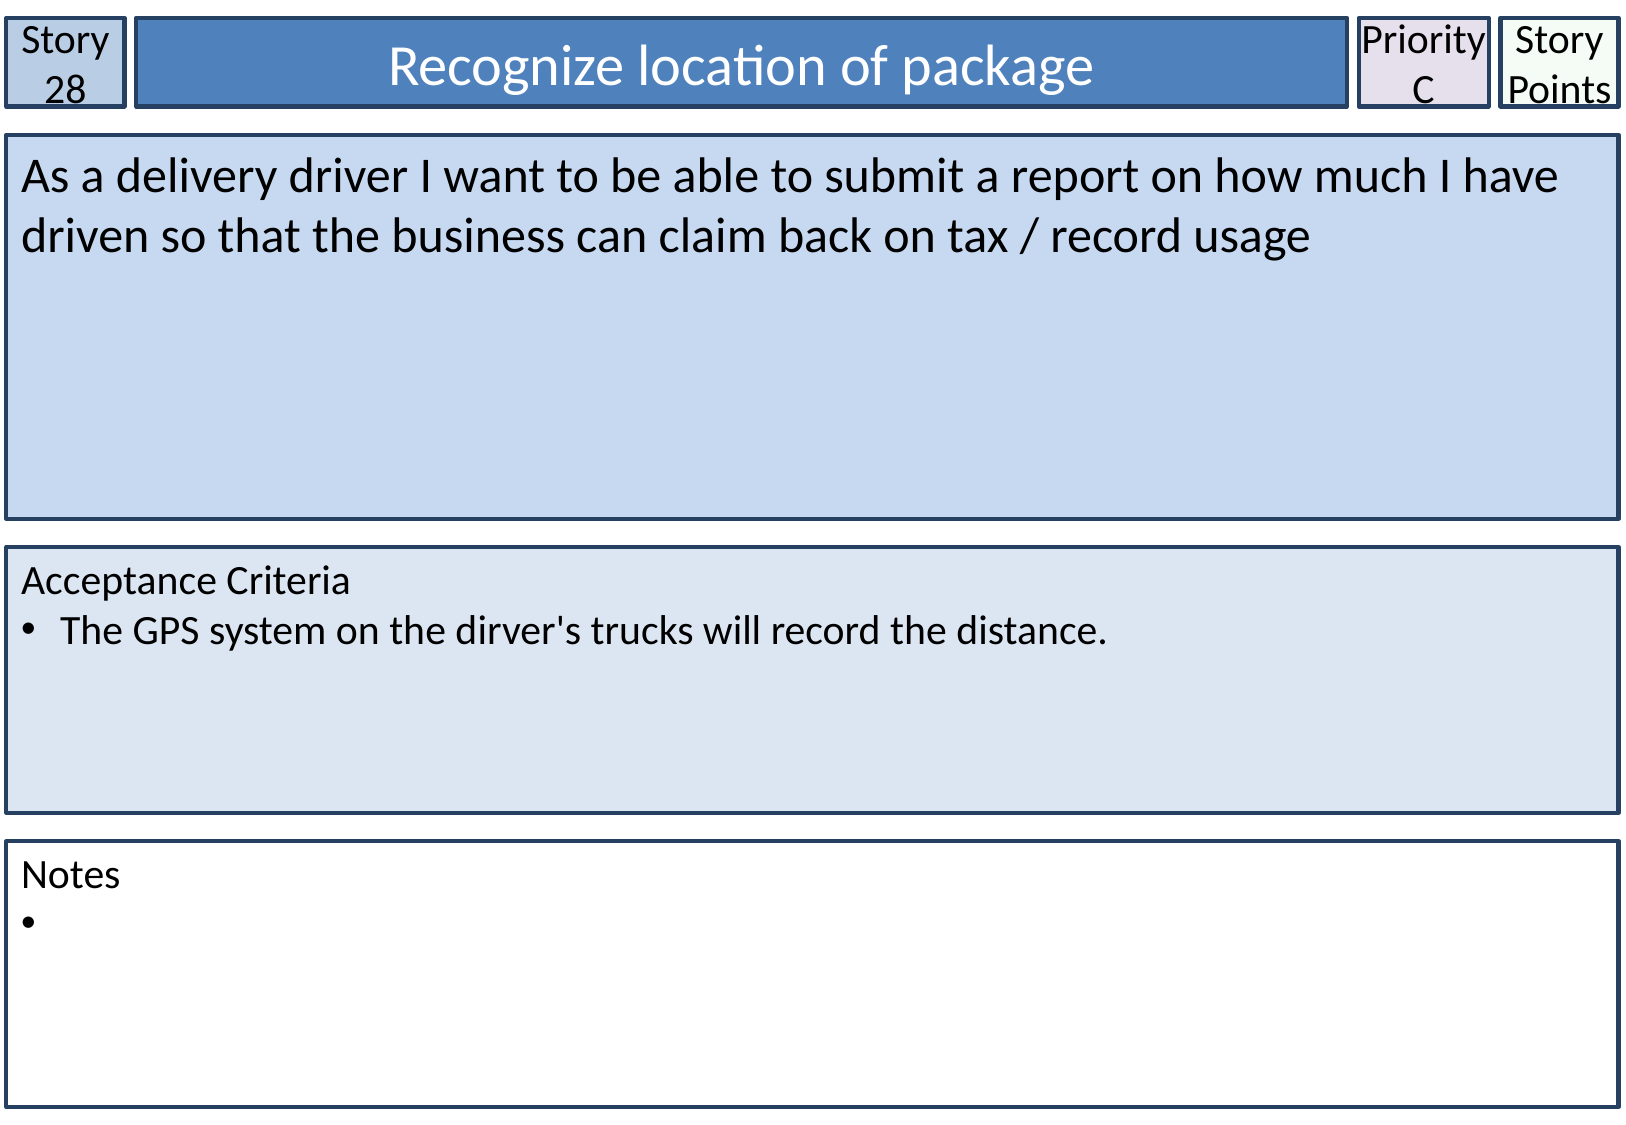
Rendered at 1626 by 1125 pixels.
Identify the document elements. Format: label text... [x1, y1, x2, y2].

text_box Priority C [1357, 16, 1491, 109]
text_box Notes [4, 839, 1621, 1109]
text_box Story Points [1498, 16, 1621, 109]
text_box Story 28 [4, 16, 127, 109]
text_box Recognize location of package [134, 16, 1349, 109]
text_box As a delivery driver I want to be able to submit a report on how much I have driven so that the business can claim back on tax / record usage [4, 133, 1621, 521]
text_box Acceptance Criteria The GPS system on the dirver's trucks will record the distance. [4, 545, 1621, 815]
